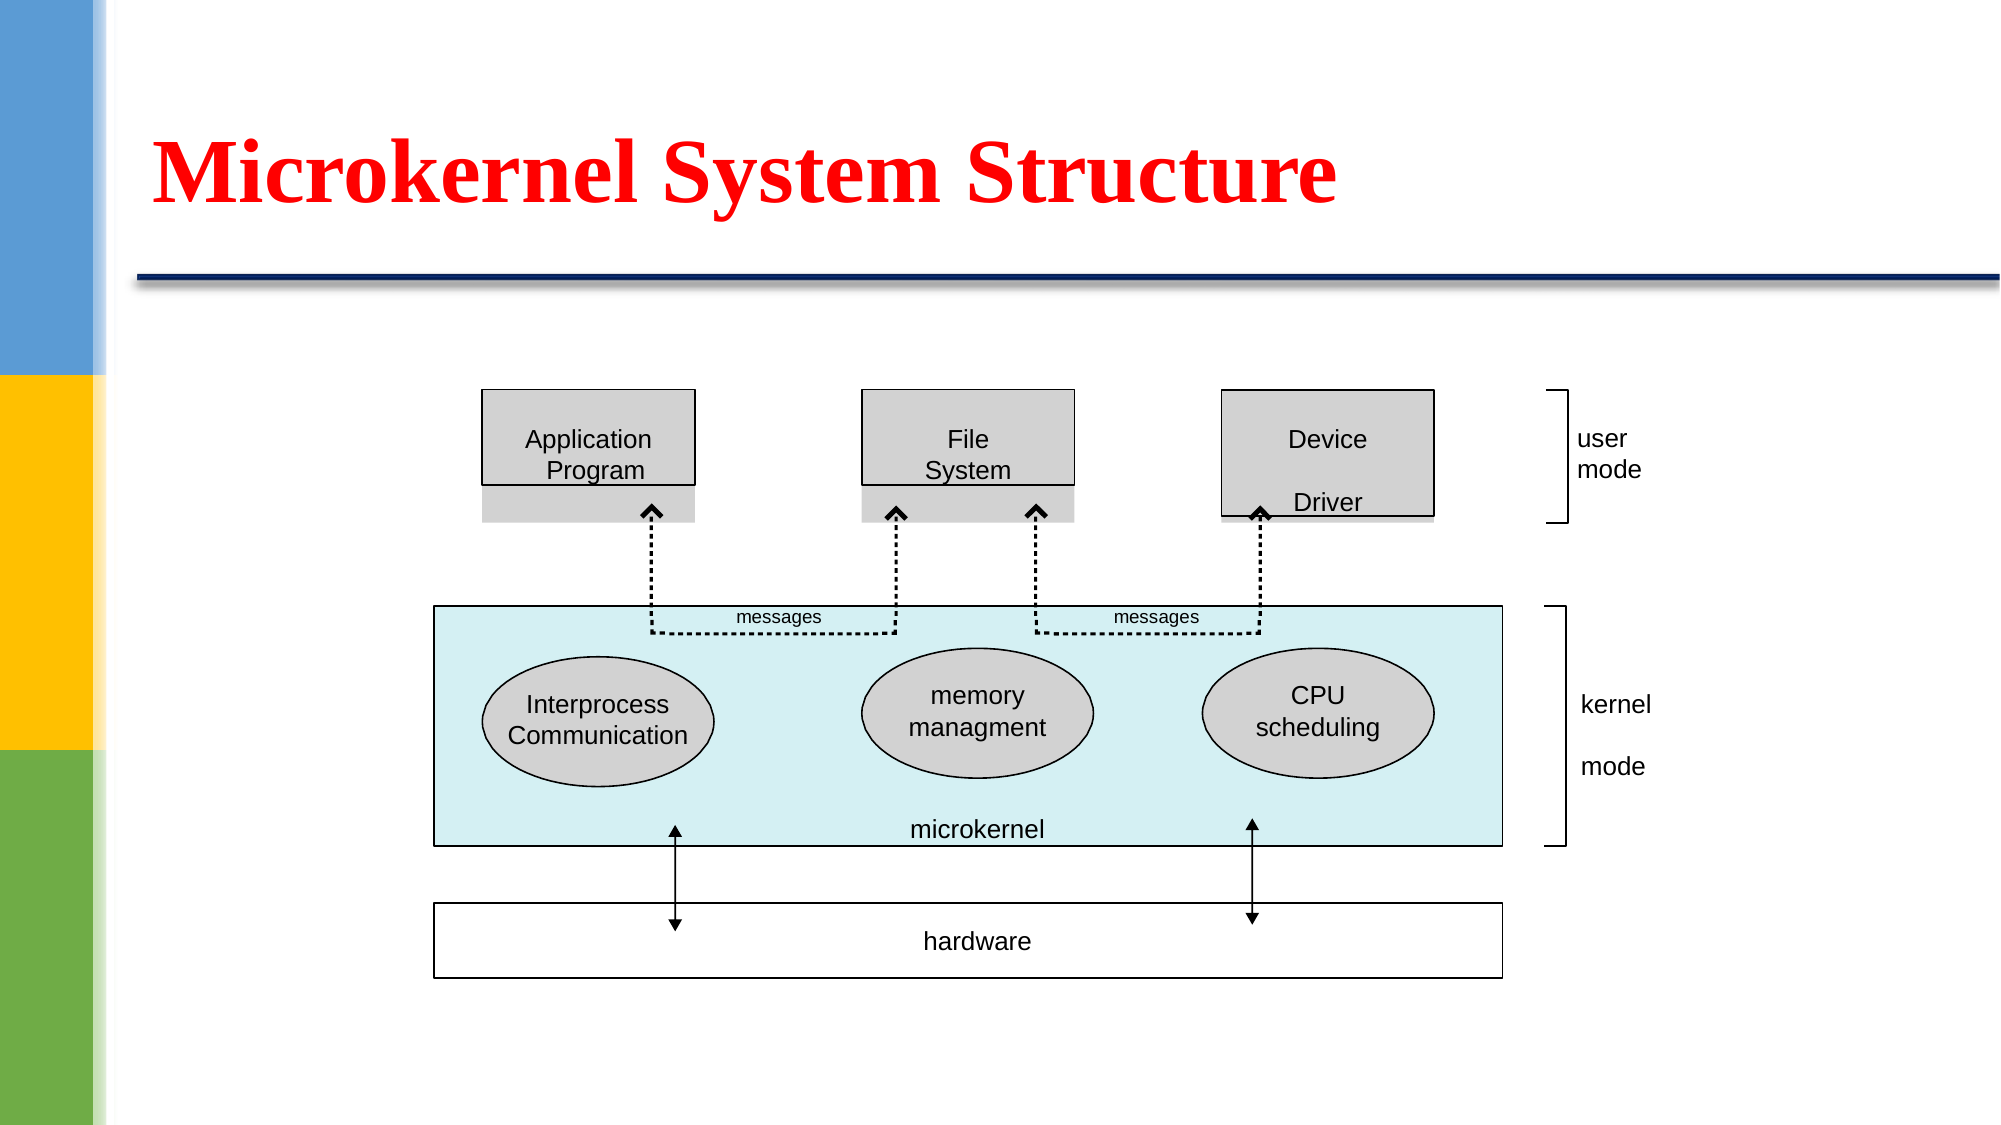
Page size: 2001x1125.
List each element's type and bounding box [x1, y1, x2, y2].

text_box [0, 0, 2000, 1125]
text_box [639, 503, 663, 636]
text_box [668, 388, 1570, 932]
text_box [432, 655, 1504, 979]
